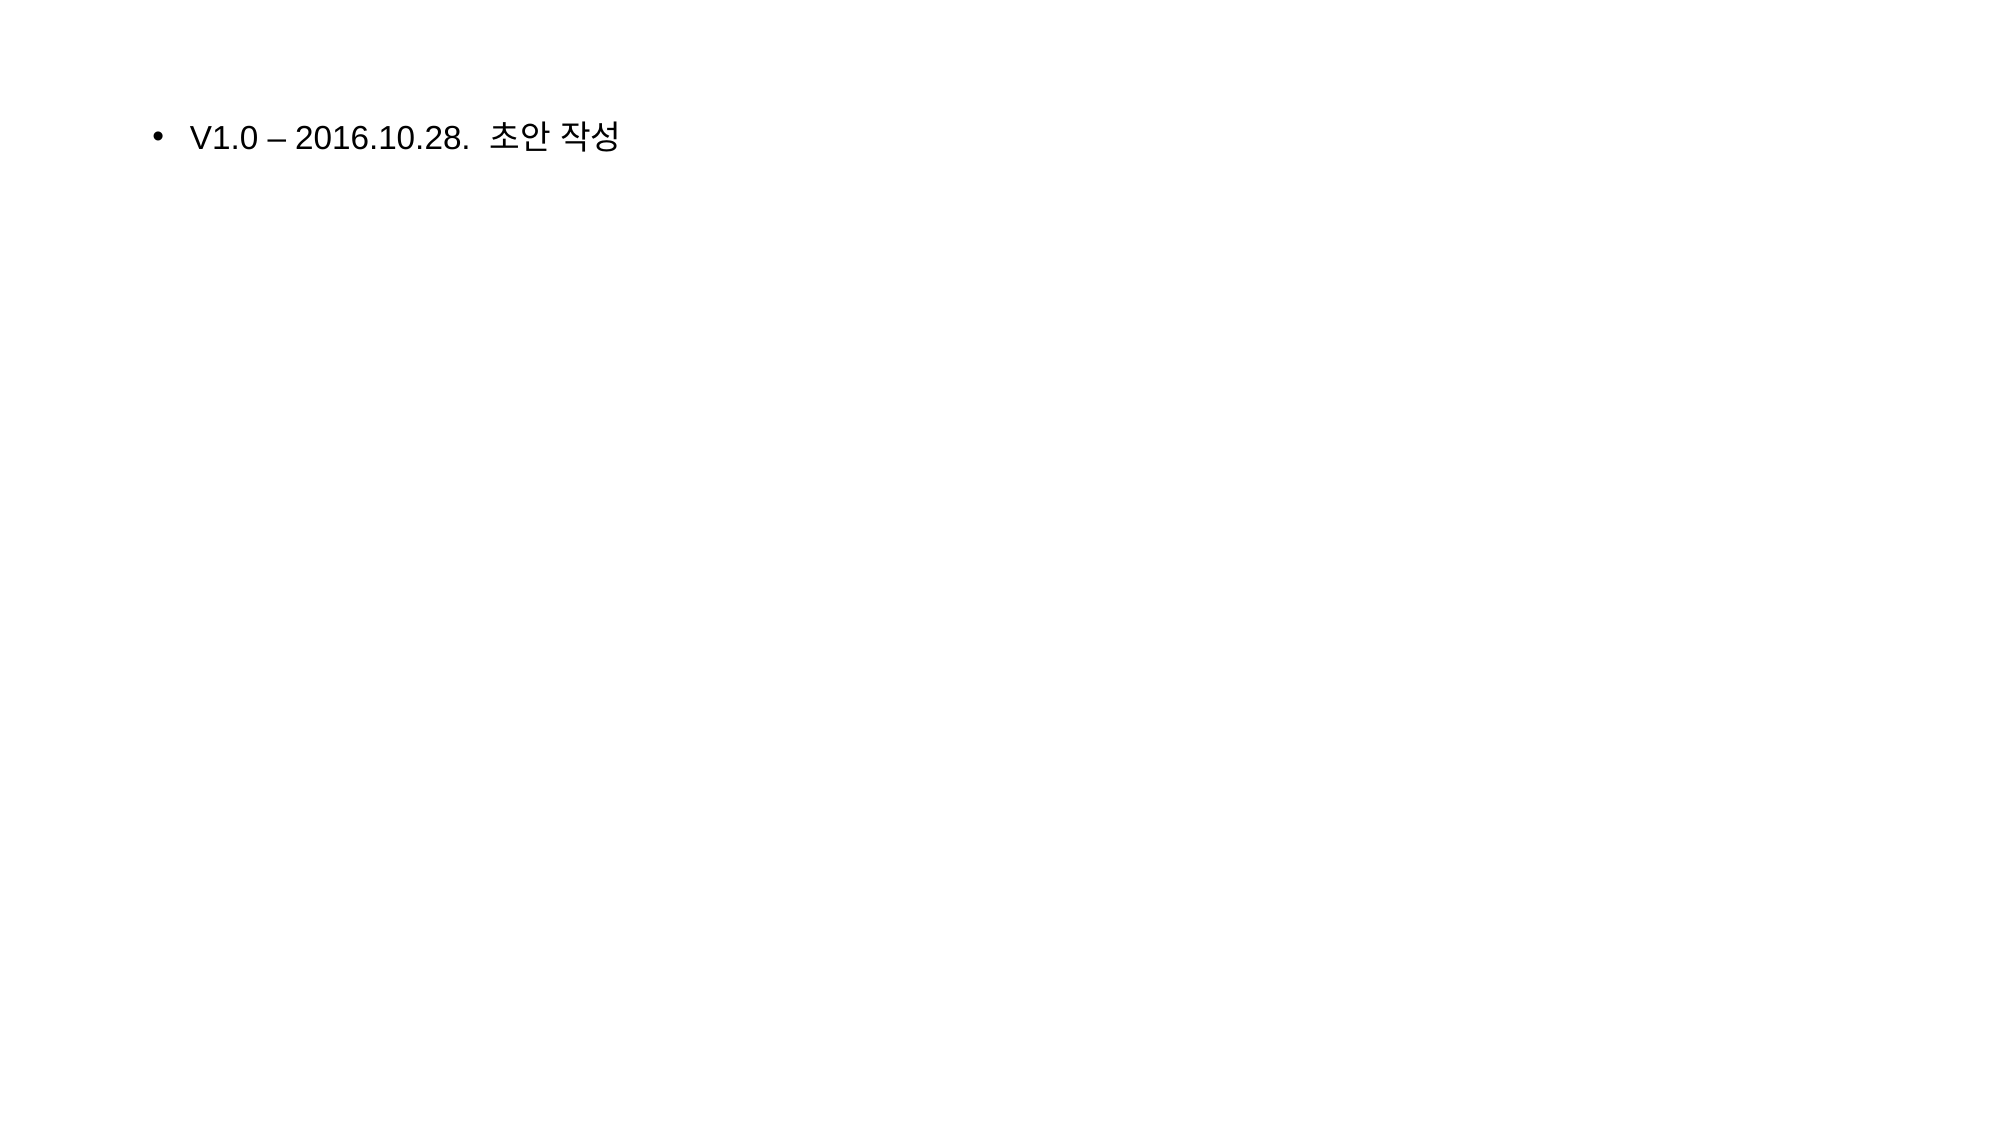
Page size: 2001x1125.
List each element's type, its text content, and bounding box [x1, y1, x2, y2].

list V1.0 – 2016.10.28. 초안 작성 [137, 112, 1863, 1014]
